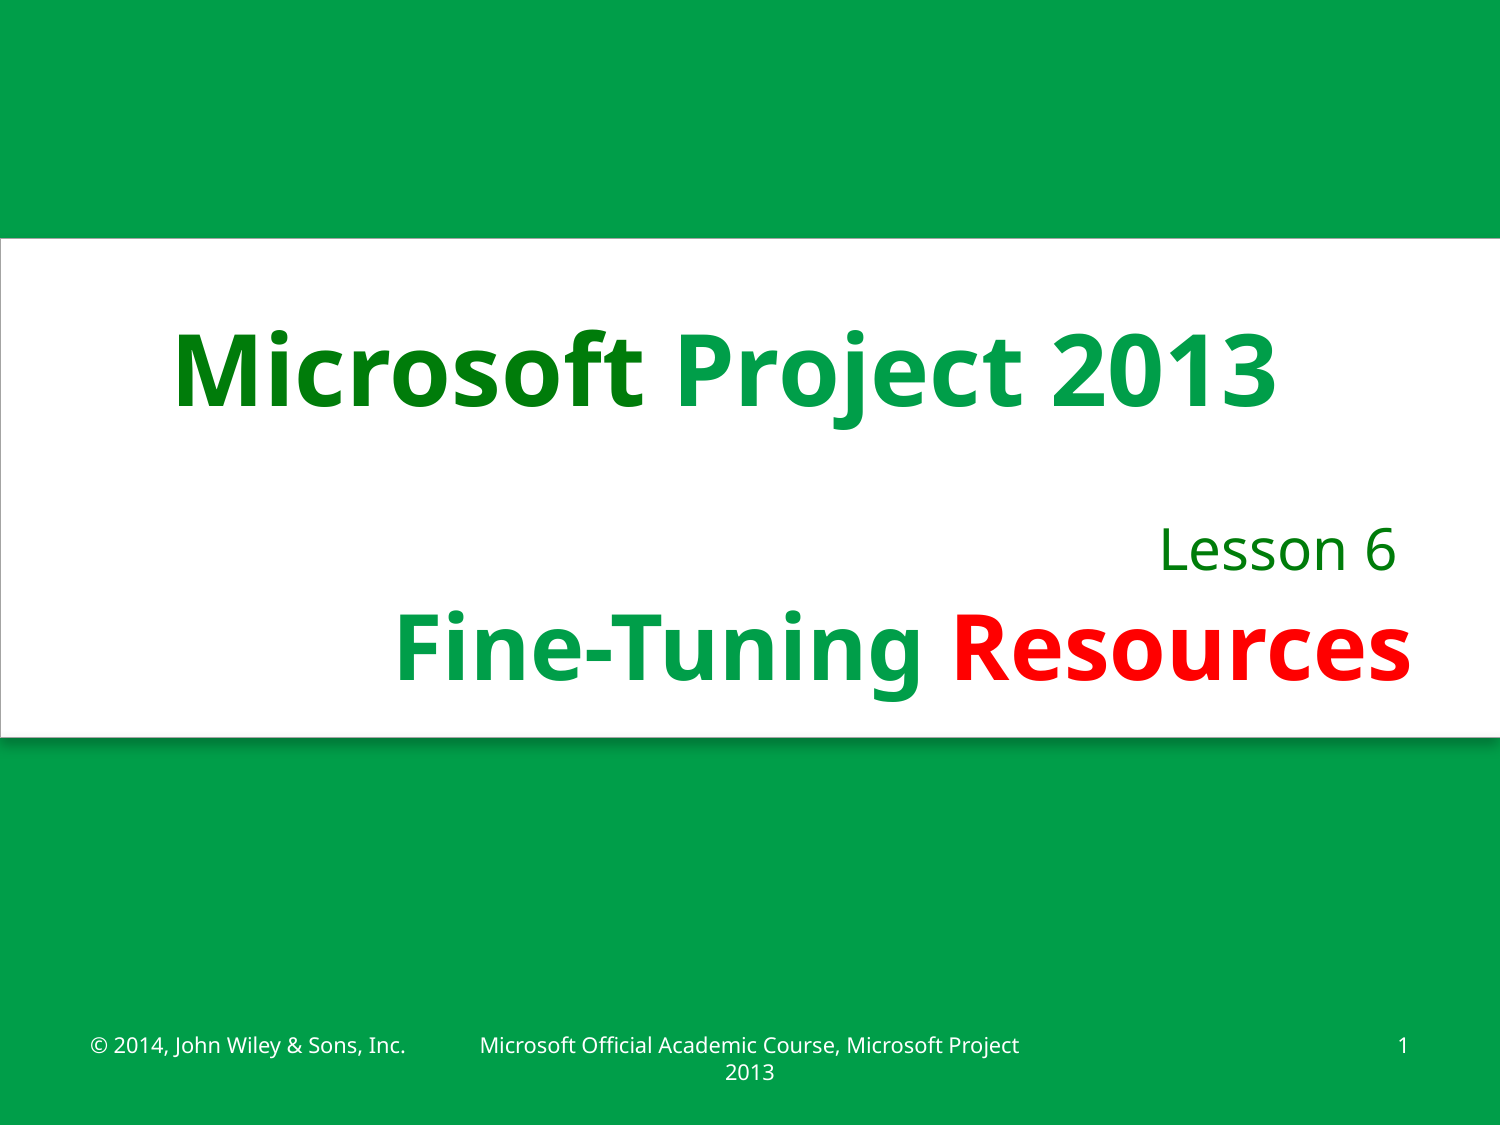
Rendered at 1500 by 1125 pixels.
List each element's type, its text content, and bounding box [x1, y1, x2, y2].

list Lesson 6 [50, 512, 1413, 588]
text_box [65, 247, 1435, 728]
text_box [0, 235, 1500, 741]
text_box Microsoft Project 2013 [24, 299, 1425, 448]
slide_number 1 [1074, 1024, 1426, 1103]
title Fine-Tuning Resources [20, 558, 1422, 707]
slide_number © 2014, John Wiley & Sons, Inc. [74, 1024, 426, 1103]
footer Microsoft Official Academic Course, Microsoft Project 2013 [449, 1024, 1051, 1103]
